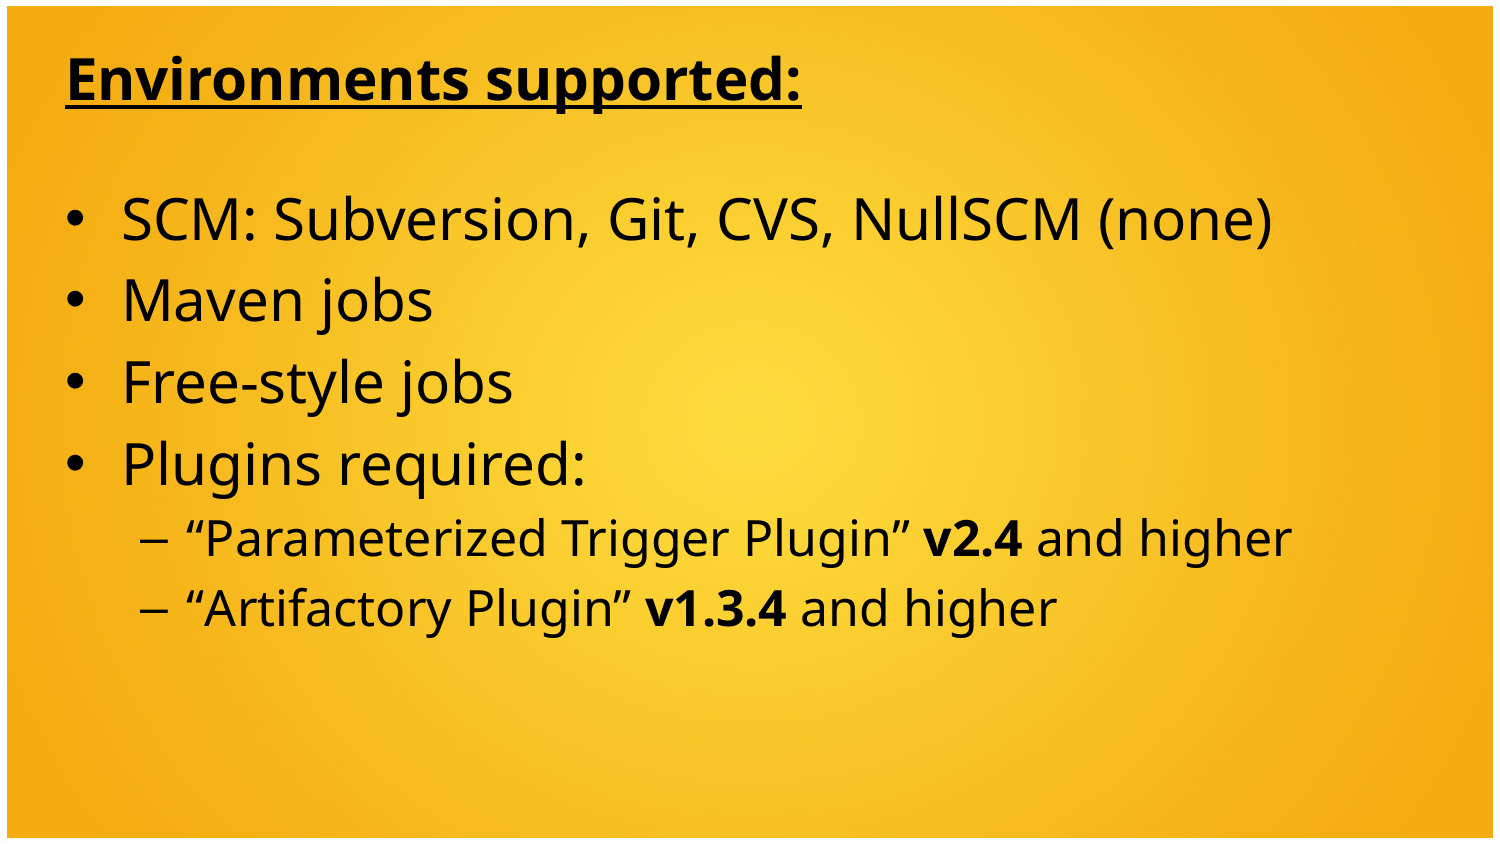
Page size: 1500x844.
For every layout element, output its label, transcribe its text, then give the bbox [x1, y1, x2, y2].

list Environments supported: SCM: Subversion, Git, CVS, NullSCM (none) Maven jobs Free-style jobs Plugins required: “Parameterized Trigger Plugin” v2.4 and higher “Artifactory Plugin” v1.3.4 and higher [49, 34, 1476, 798]
picture [0, 0, 1500, 844]
